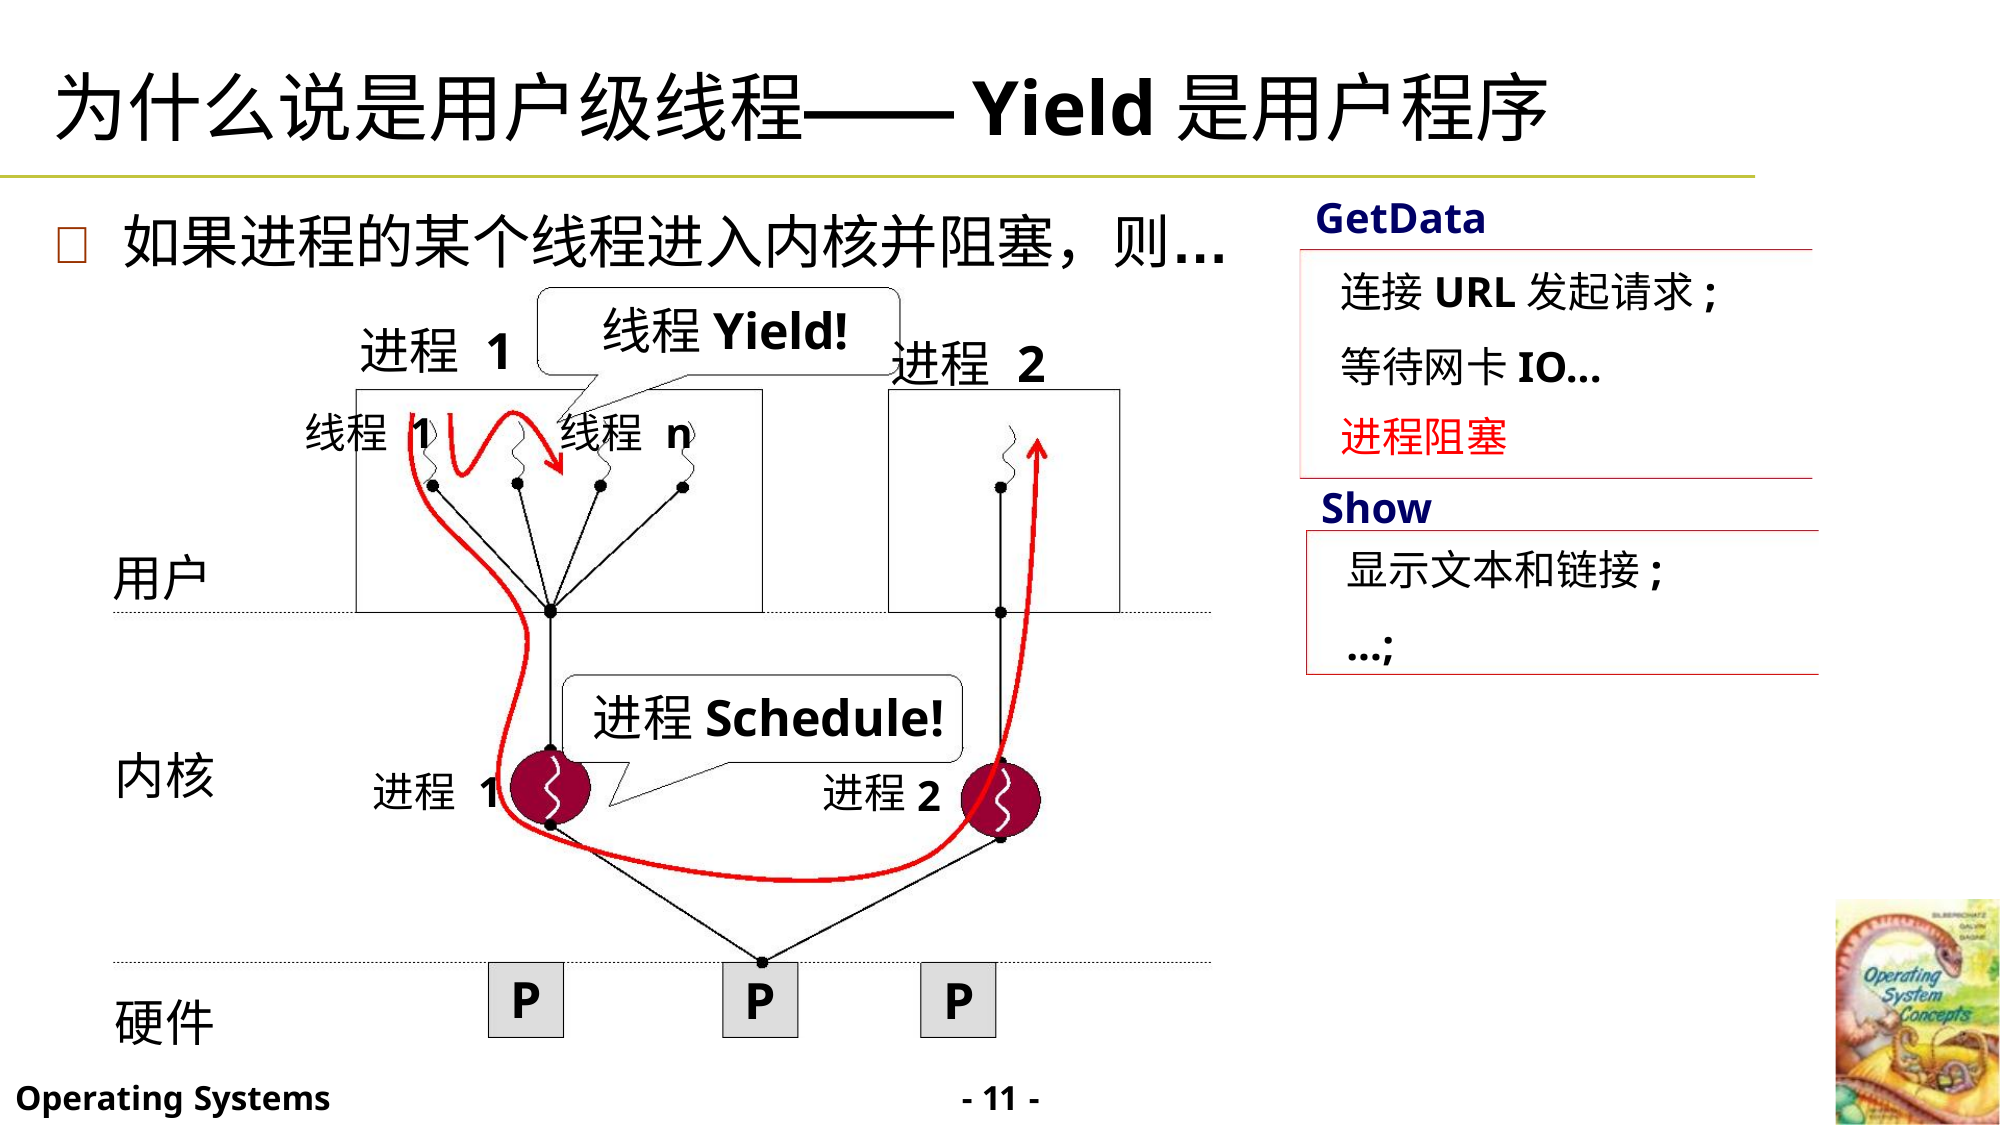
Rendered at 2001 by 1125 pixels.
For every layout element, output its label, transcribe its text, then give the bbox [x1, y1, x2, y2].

text_box [1835, 899, 2000, 1125]
text_box 进程Schedule! [592, 690, 1008, 747]
text_box 线程Yield! [601, 303, 913, 360]
text_box 连接URL发起请求; [1339, 268, 1755, 317]
text_box 用户 内核 [112, 556, 291, 805]
text_box 硬件 [114, 1001, 291, 1052]
text_box 进程 2 [890, 336, 1104, 393]
text_box  如果进程的某个线程进入内核并阻塞，则… [52, 210, 1396, 276]
text_box 进程阻塞 [1340, 418, 1571, 461]
text_box 等待网卡IO... [1340, 343, 1696, 392]
text_box 进程 1 [359, 324, 573, 380]
text_box [113, 287, 1213, 1038]
text_box [1306, 530, 1819, 675]
text_box GetData [1314, 195, 1538, 243]
text_box ...; [1346, 621, 1509, 669]
text_box 2 [917, 773, 1001, 820]
text_box 进程 1 [372, 769, 551, 816]
text_box - 11 - [961, 1079, 1088, 1117]
text_box 进程 [822, 774, 917, 817]
text_box P [943, 973, 1049, 1030]
text_box 显示文本和链接; [1346, 546, 1728, 594]
text_box Show [1321, 485, 1495, 532]
text_box P [510, 973, 616, 1030]
text_box 线程 n [559, 411, 740, 458]
text_box [1299, 249, 1813, 479]
text_box 线程 1 [304, 411, 483, 458]
text_box P [744, 973, 850, 1030]
text_box Operating Systems [15, 1079, 335, 1117]
text_box 为什么说是用户级线程——Yield是用户程序 [52, 66, 1729, 151]
